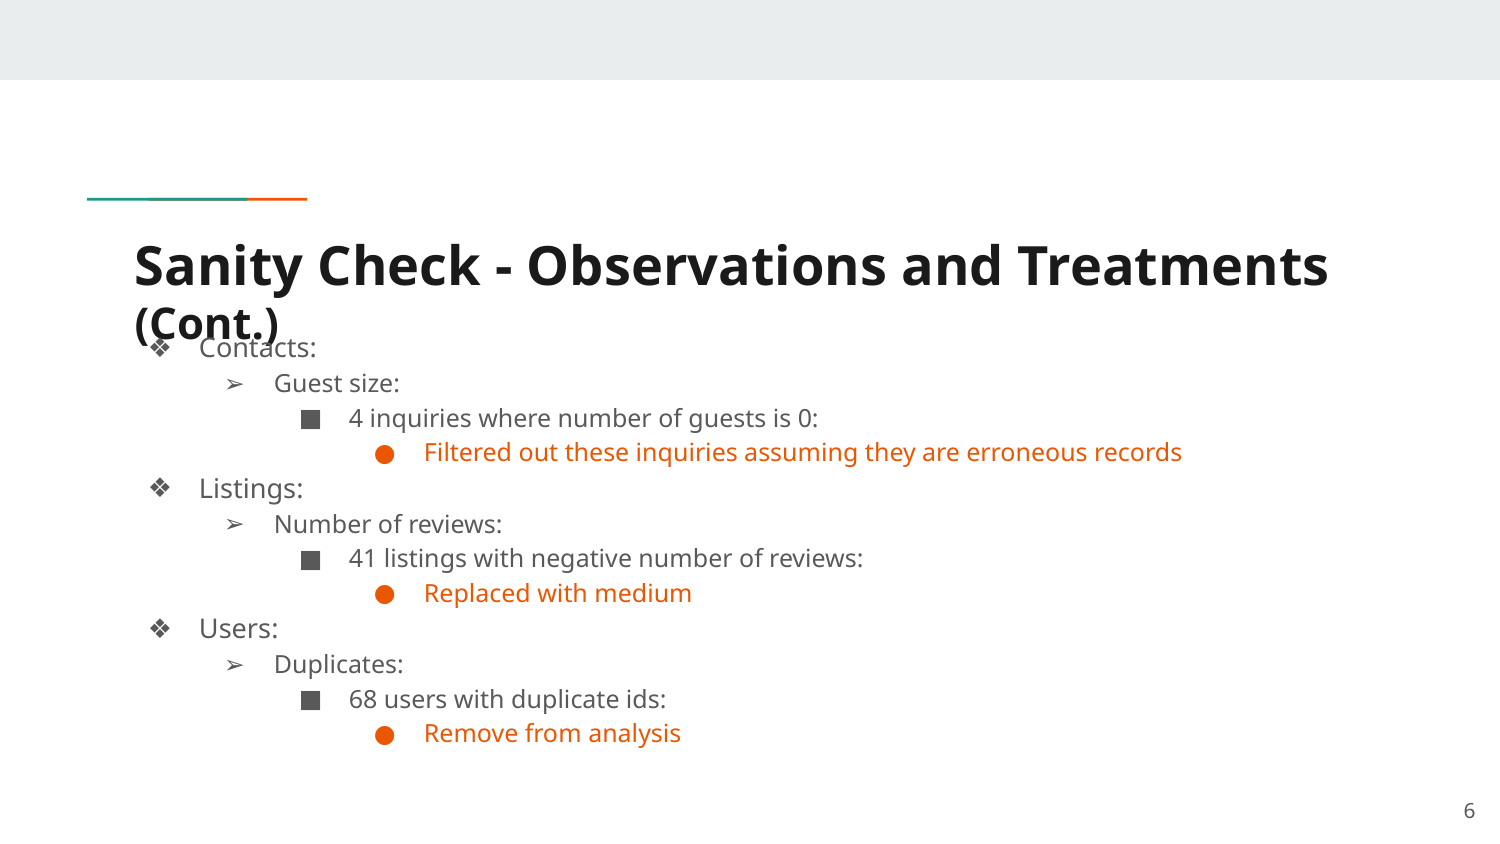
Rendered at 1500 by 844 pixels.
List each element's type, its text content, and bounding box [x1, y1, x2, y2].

title Sanity Check - Observations and Treatments (Cont.) [119, 216, 1464, 305]
slide_number ‹#› [1400, 779, 1491, 844]
list Contacts: Guest size: 4 inquiries where number of guests is 0: Filtered out these inquiries assuming they are erroneous records Listings: Number of reviews: 41 listings with negative number of reviews: Replaced with medium Users: Duplicates: 68 users with duplicate ids: Remove from analysis [108, 310, 1277, 682]
